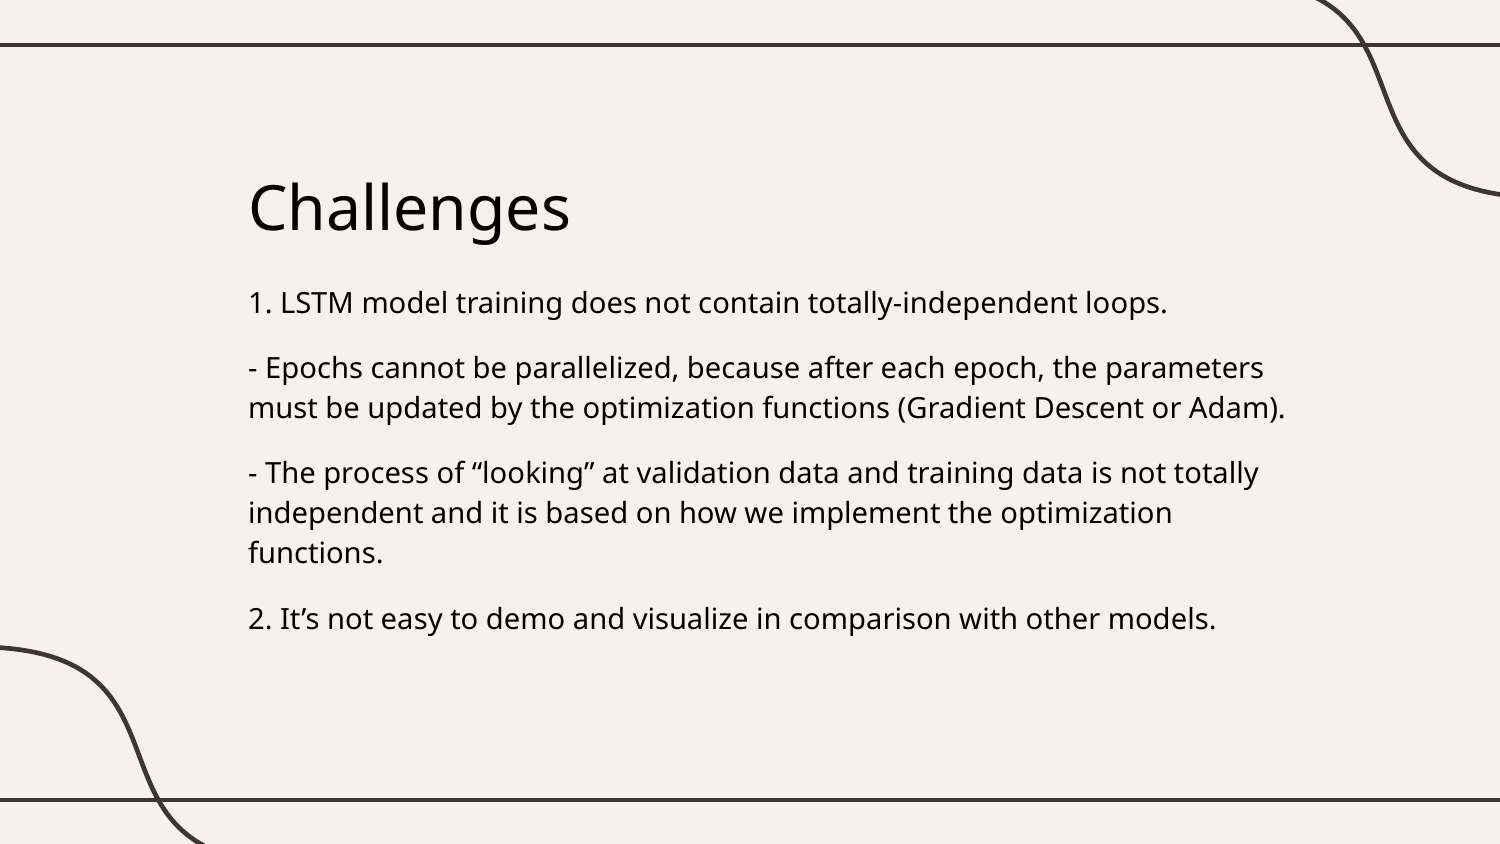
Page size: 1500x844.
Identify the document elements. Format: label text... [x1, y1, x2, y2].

title Challenges [233, 153, 935, 248]
subtitle 1. LSTM model training does not contain totally-independent loops. - Epochs cannot be parallelized, because after each epoch, the parameters must be updated by the optimization functions (Gradient Descent or Adam). - The process of “looking” at validation data and training data is not totally independent and it is based on how we implement the optimization functions. 2. It’s not easy to demo and visualize in comparison with other models. [233, 263, 1330, 698]
